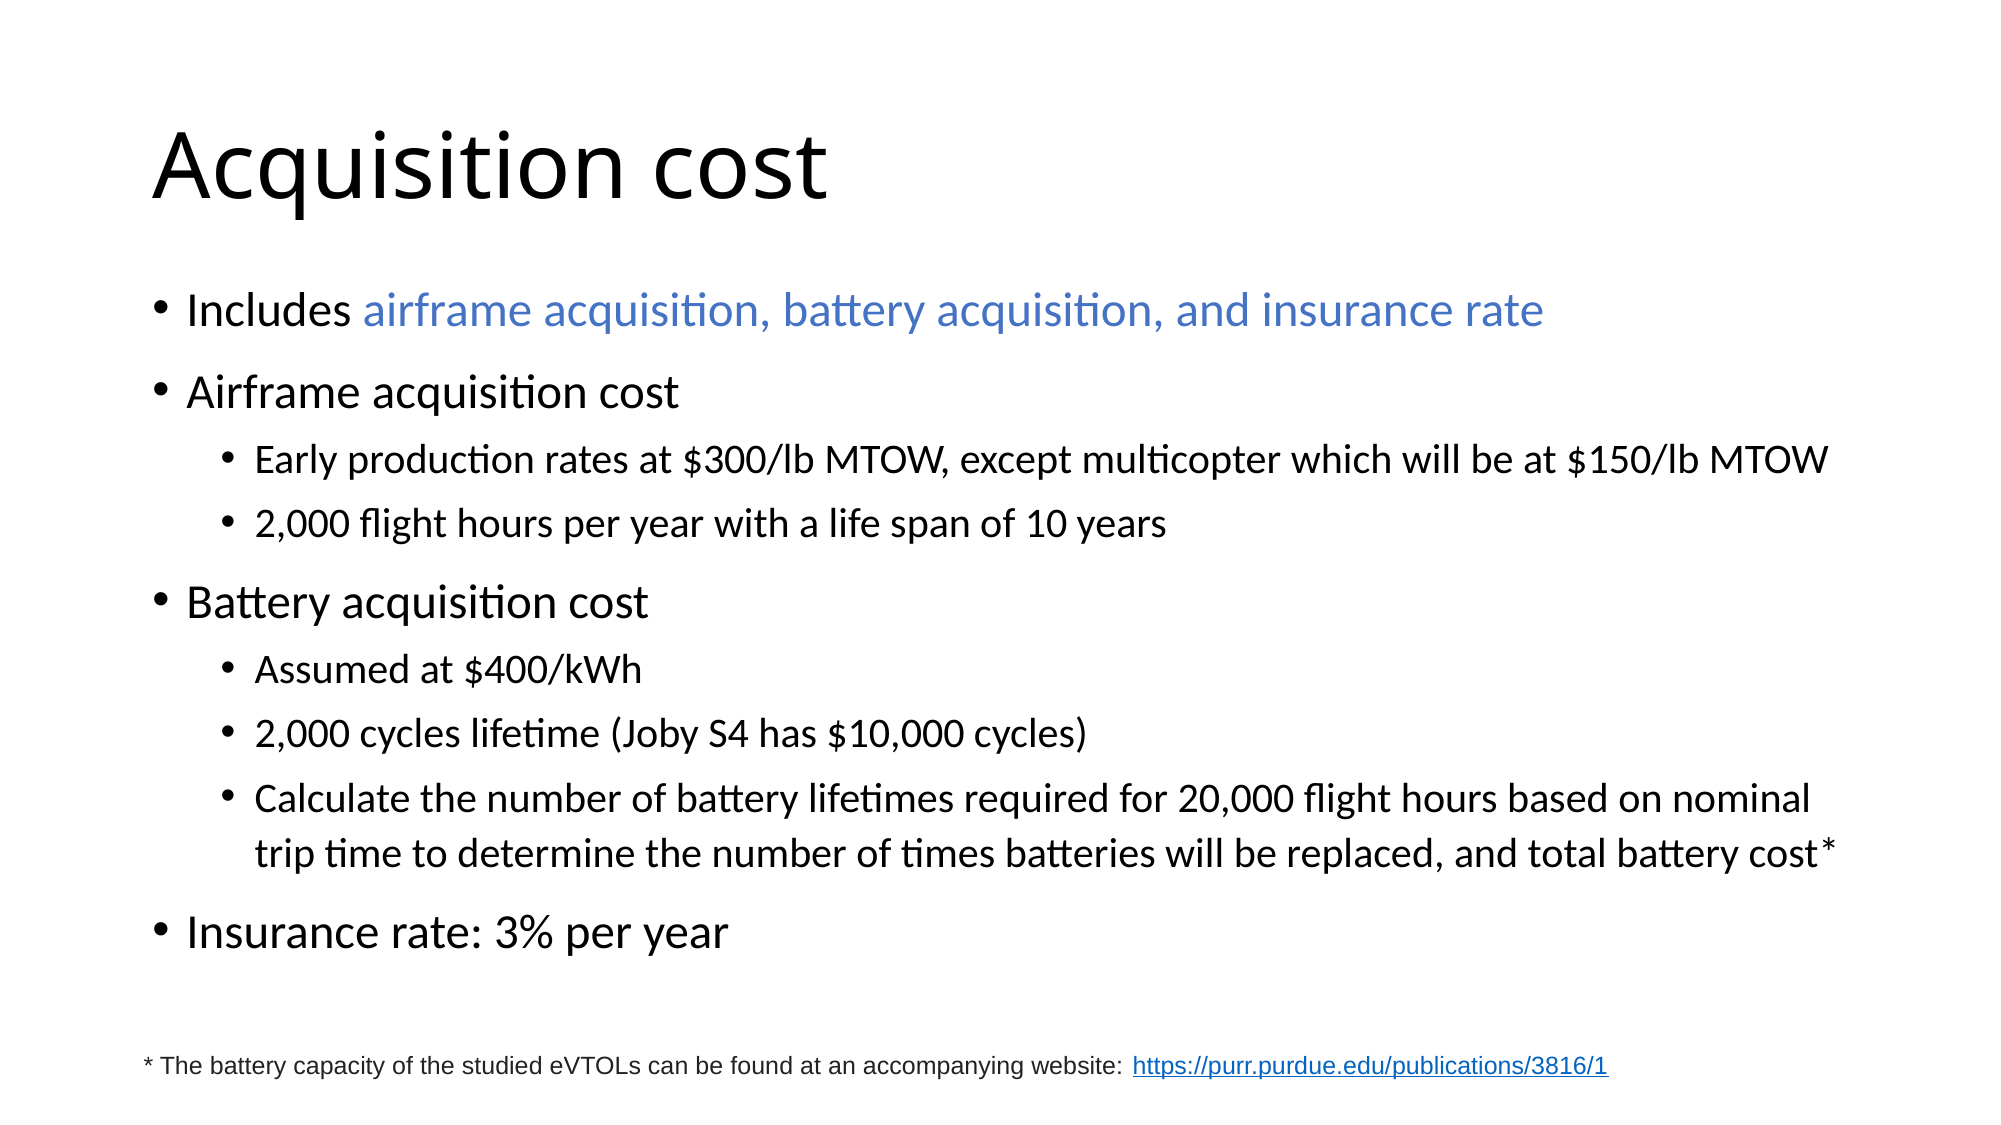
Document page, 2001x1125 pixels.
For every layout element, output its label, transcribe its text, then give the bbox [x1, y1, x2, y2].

list Includes airframe acquisition, battery acquisition, and insurance rate Airframe acquisition cost Early production rates at $300/lb MTOW, except multicopter which will be at $150/lb MTOW 2,000 flight hours per year with a life span of 10 years Battery acquisition cost Assumed at $400/kWh 2,000 cycles lifetime (Joby S4 has $10,000 cycles) Calculate the number of battery lifetimes required for 20,000 flight hours based on nominal trip time to determine the number of times batteries will be replaced, and total battery cost* Insurance rate: 3% per year [137, 264, 1863, 1042]
text_box * The battery capacity of the studied eVTOLs can be found at an accompanying website: https://purr.purdue.edu/publications/3816/1 [128, 1042, 1872, 1088]
title Acquisition cost [137, 59, 1863, 264]
